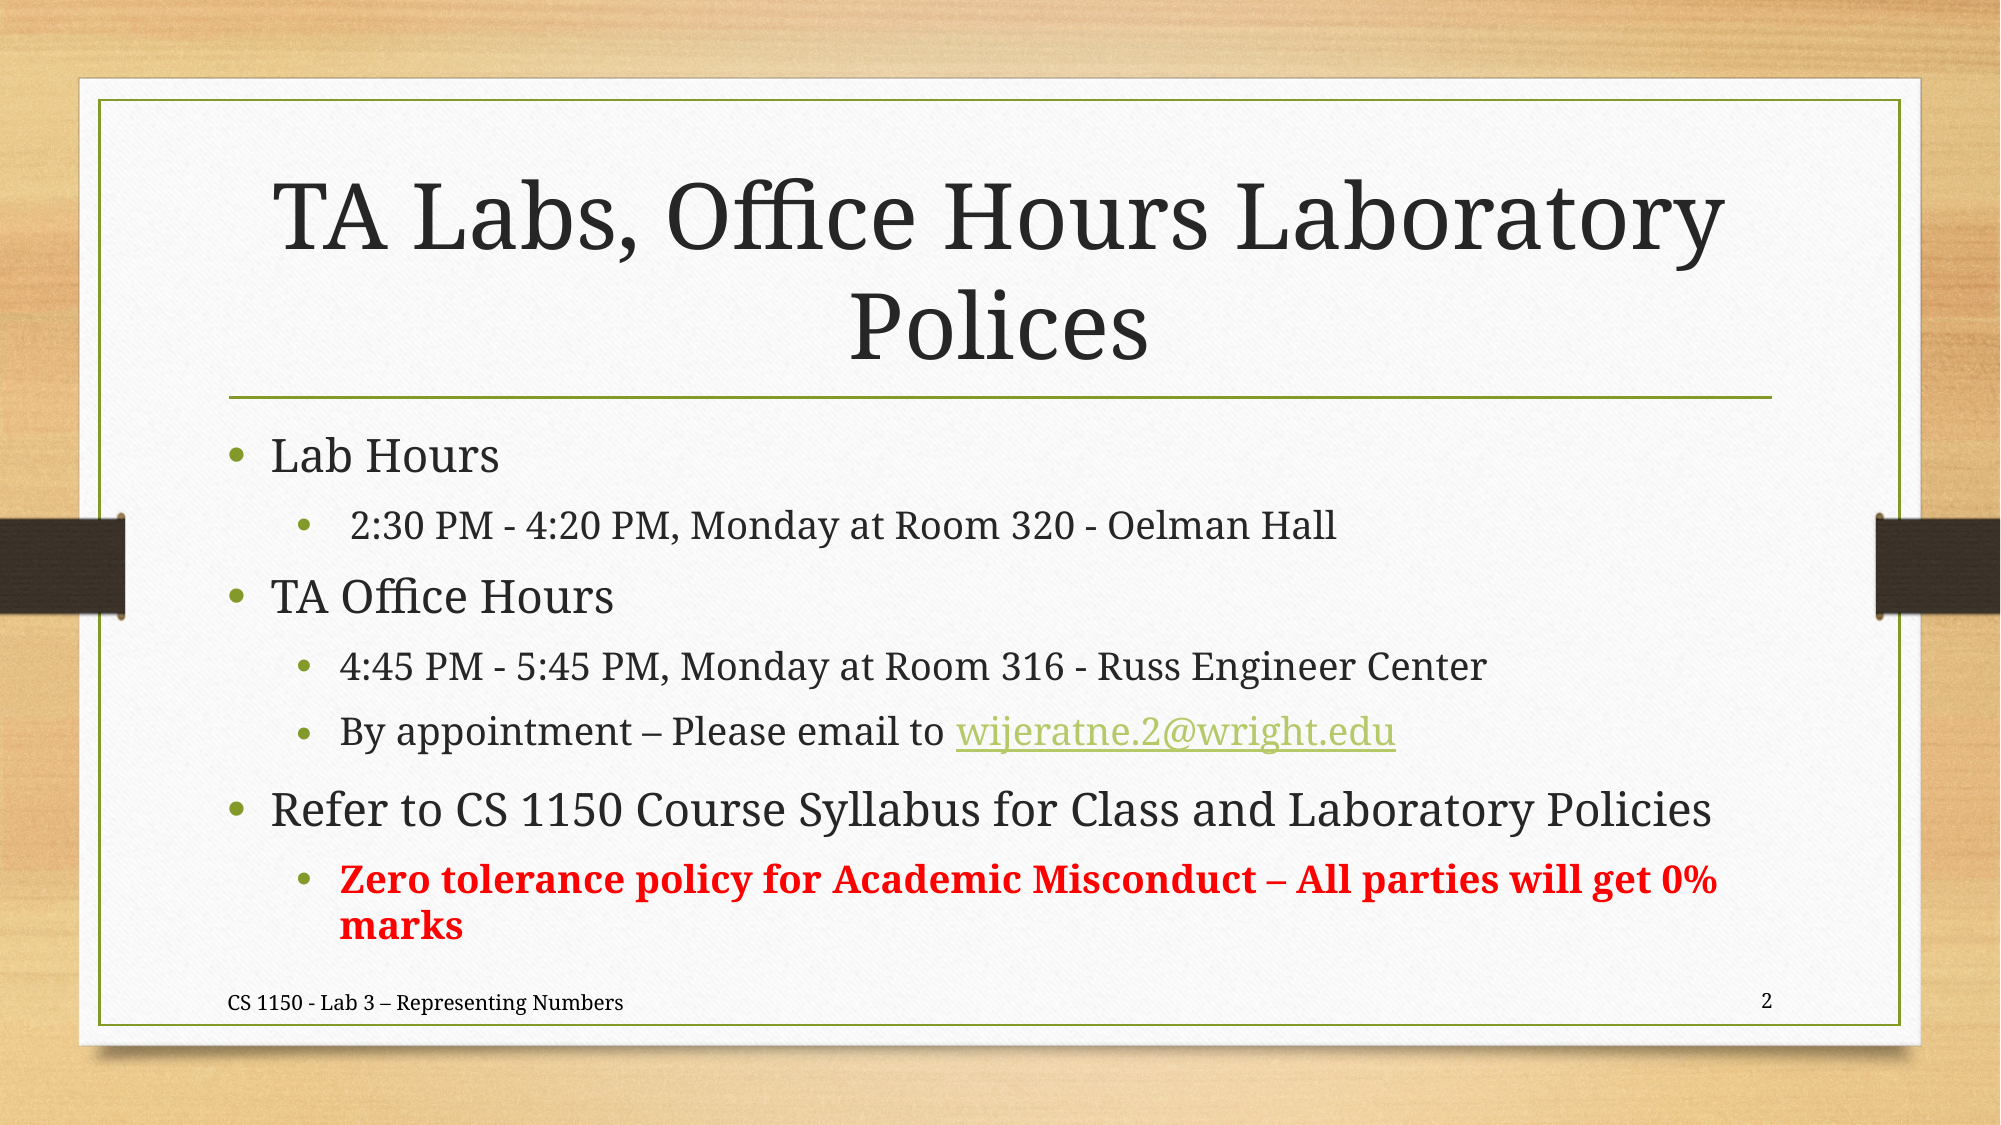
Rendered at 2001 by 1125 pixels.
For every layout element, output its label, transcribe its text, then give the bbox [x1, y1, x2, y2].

title TA Labs, Office Hours Laboratory Polices [212, 161, 1788, 375]
slide_number 2 [1698, 979, 1788, 1025]
footer CS 1150 - Lab 3 – Representing Numbers [212, 979, 1411, 1025]
picture [0, 0, 2001, 1125]
list Lab Hours 2:30 PM - 4:20 PM, Monday at Room 320 - Oelman Hall TA Office Hours 4:45 PM - 5:45 PM, Monday at Room 316 - Russ Engineer Center By appointment – Please email to wijeratne.2@wright.edu Refer to CS 1150 Course Syllabus for Class and Laboratory Policies Zero tolerance policy for Academic Misconduct – All parties will get 0% marks [212, 419, 1788, 964]
